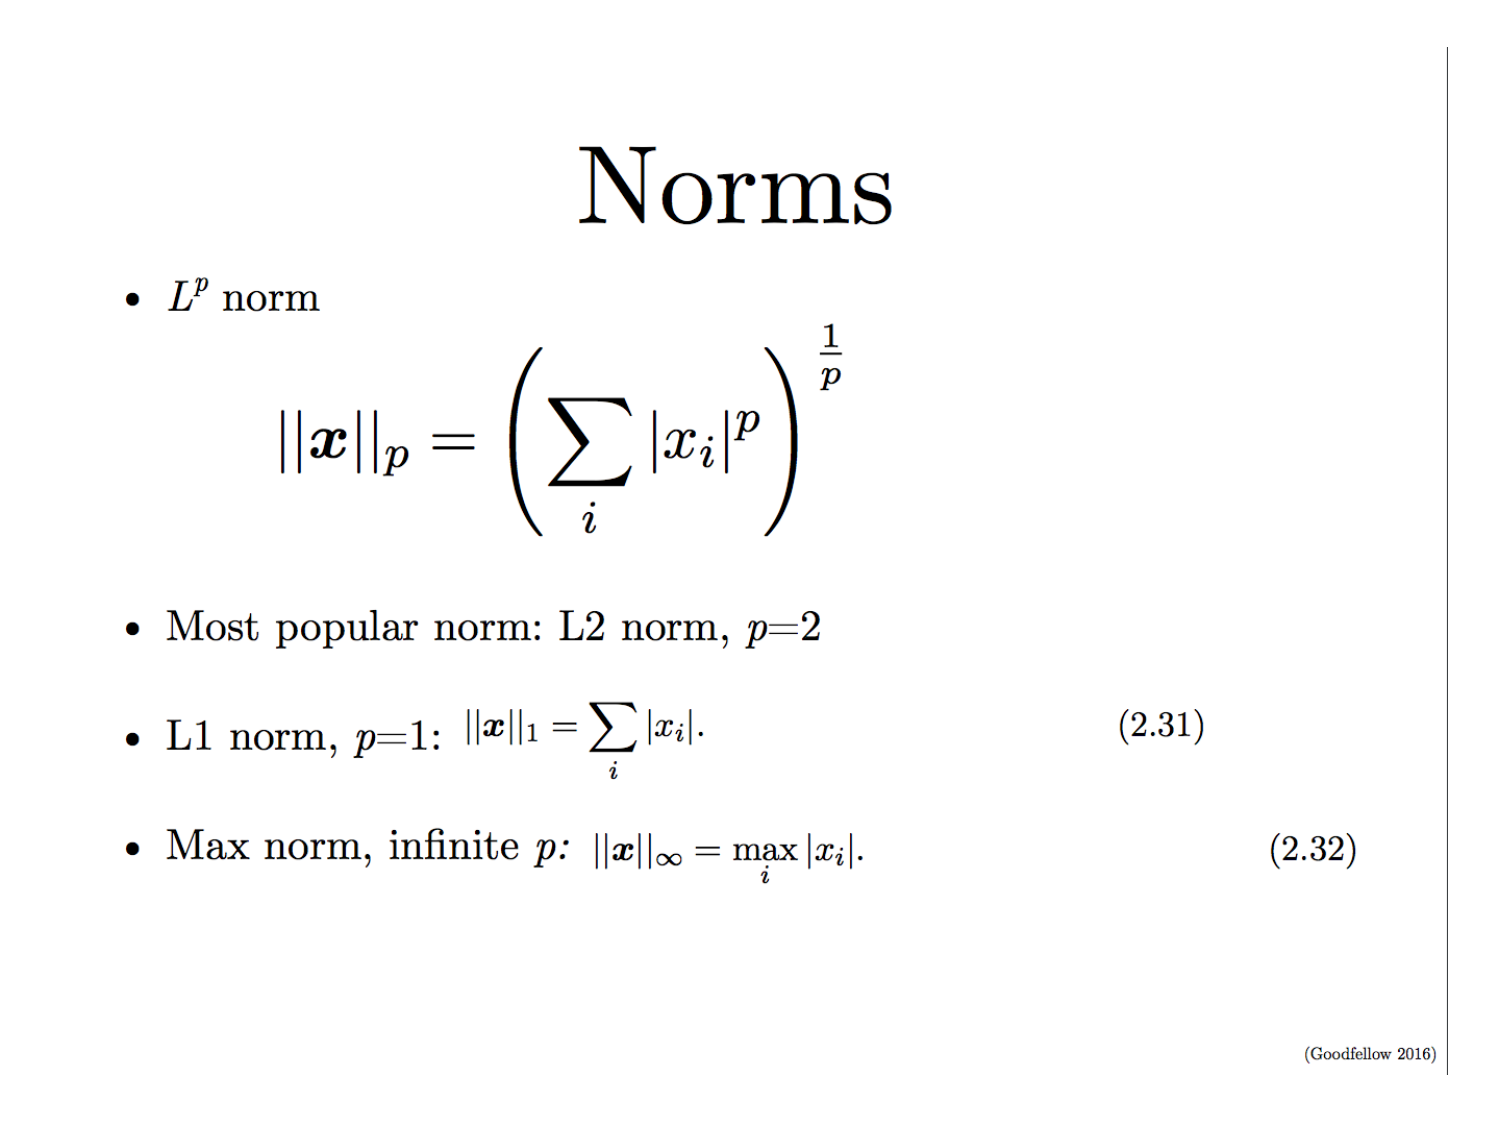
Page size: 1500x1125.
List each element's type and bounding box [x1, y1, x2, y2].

picture [49, 47, 1449, 1076]
